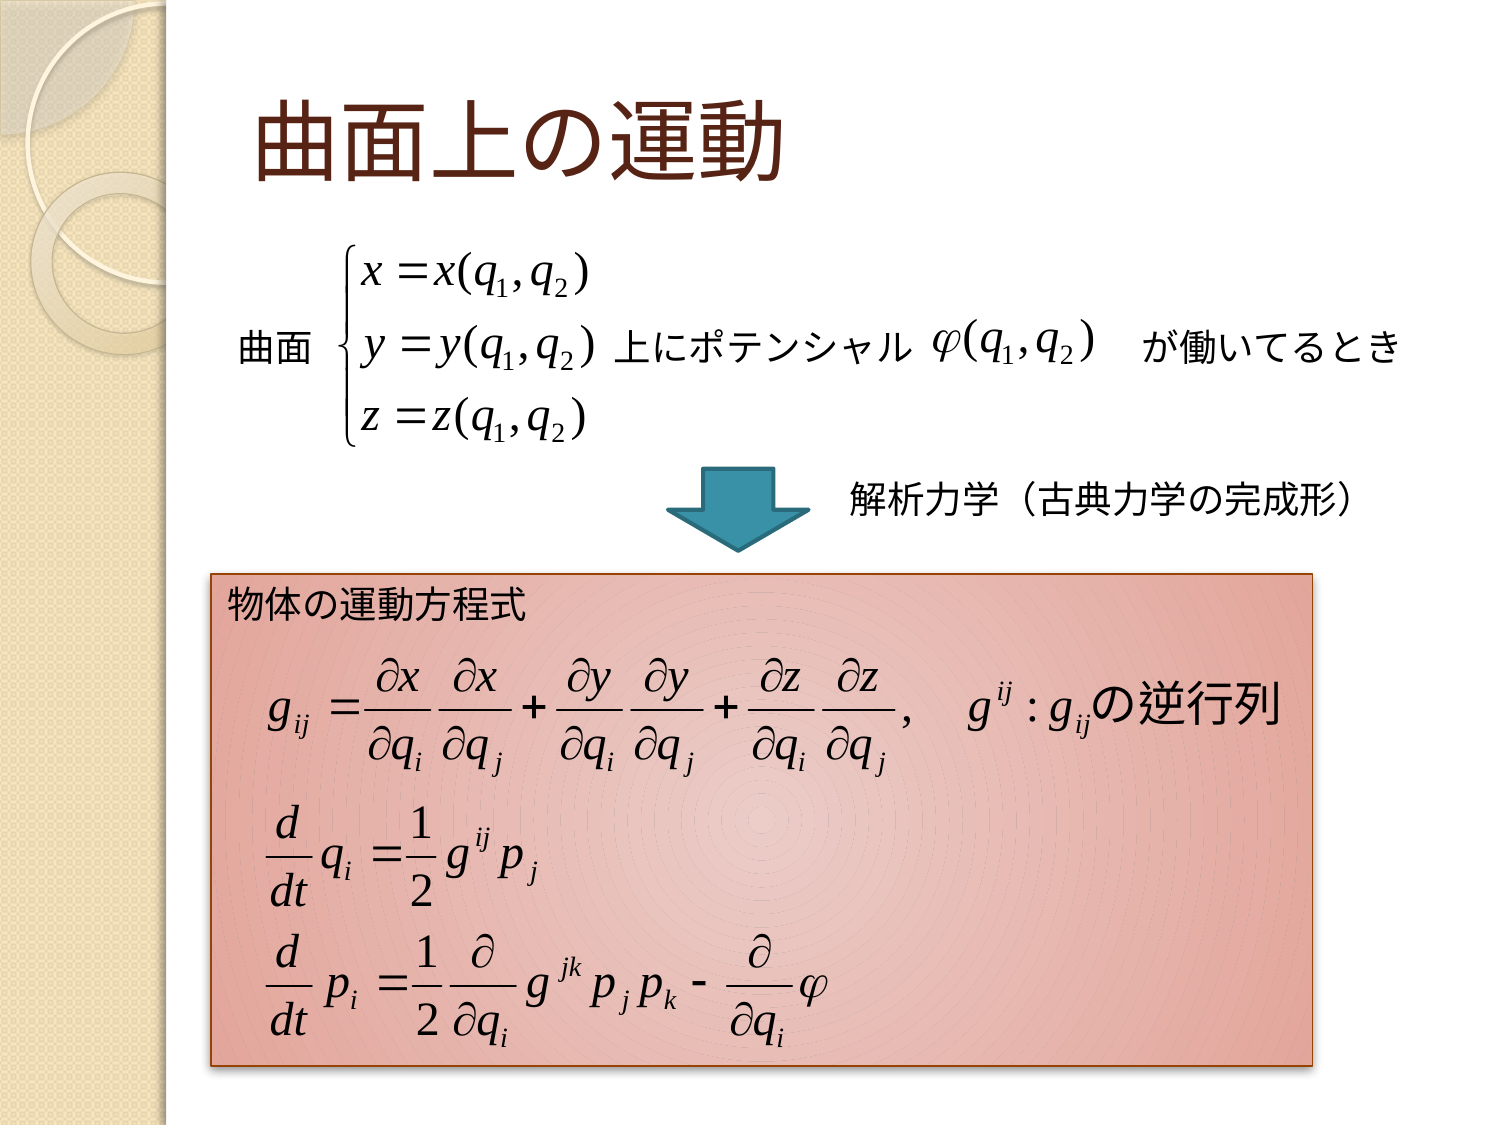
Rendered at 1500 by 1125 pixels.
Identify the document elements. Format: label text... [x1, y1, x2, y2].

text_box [925, 304, 1102, 373]
text_box 曲面 [223, 316, 320, 377]
title 曲面上の運動 [235, 45, 1466, 233]
text_box [665, 466, 811, 553]
text_box 解析力学（古典力学の完成形） [834, 468, 1390, 529]
text_box が働いてるとき [1126, 316, 1419, 377]
text_box 上にポテンシャル [611, 316, 919, 377]
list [327, 234, 604, 459]
text_box [210, 573, 1313, 1067]
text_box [258, 644, 1290, 1057]
text_box 物体の運動方程式 [212, 574, 543, 634]
